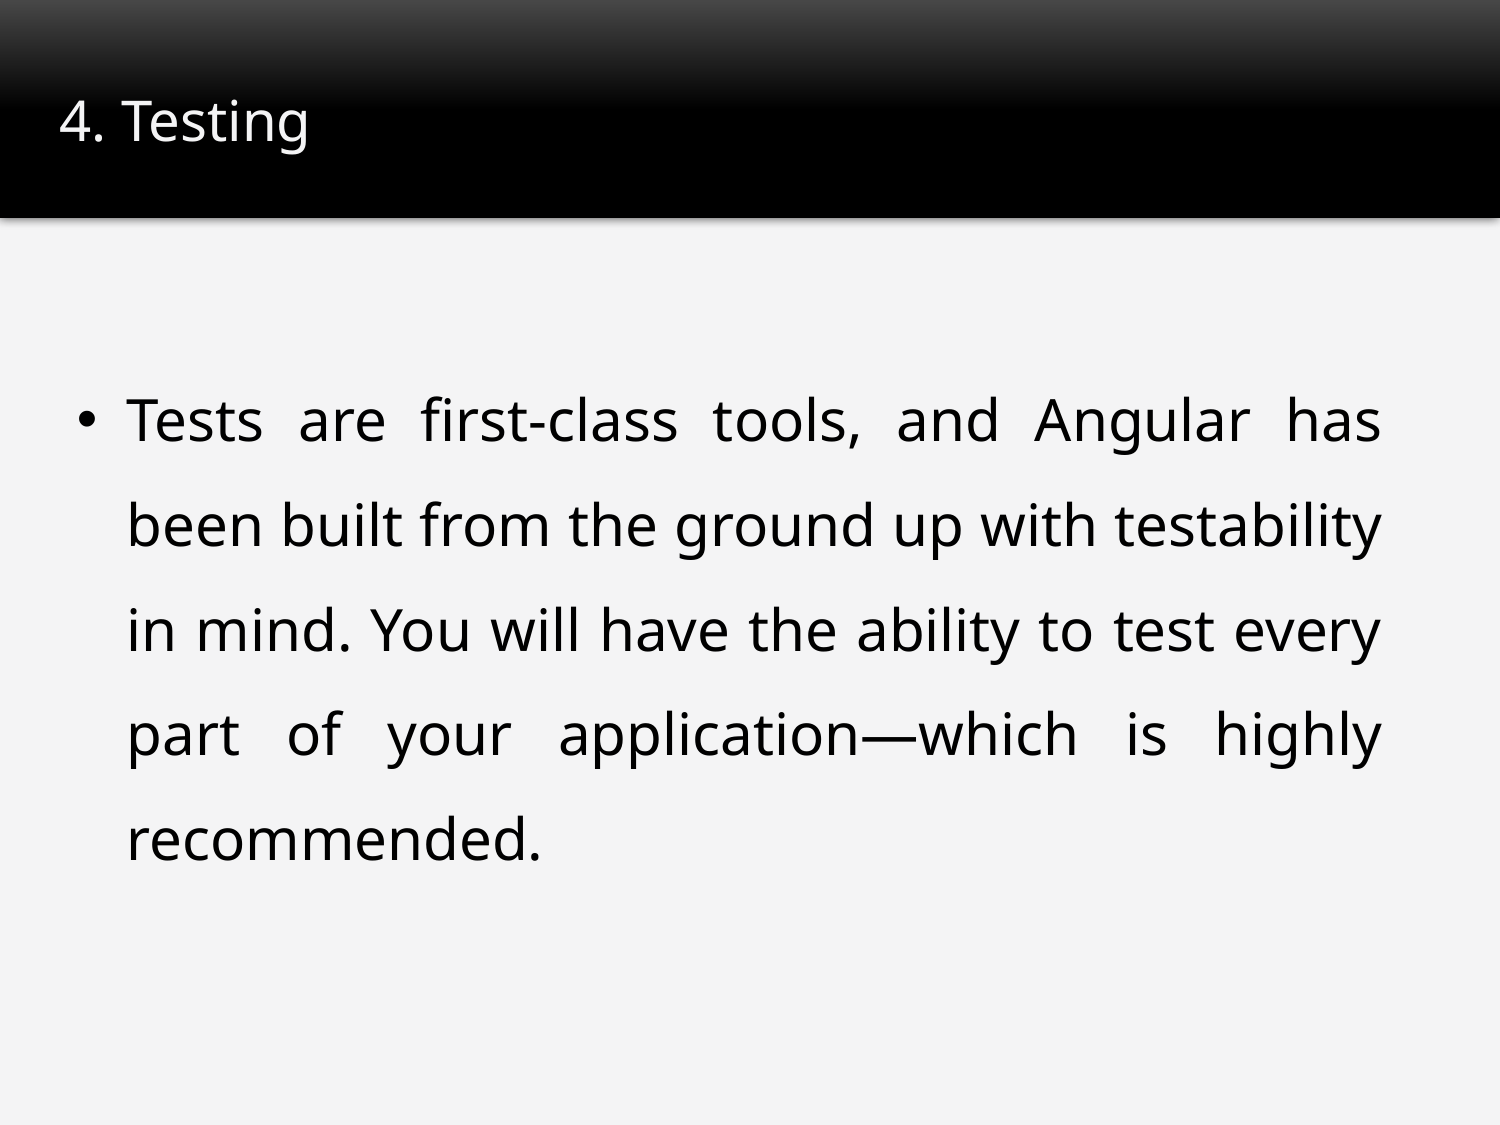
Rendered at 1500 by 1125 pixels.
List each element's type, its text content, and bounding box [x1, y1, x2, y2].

title 4. Testing [44, 37, 1339, 201]
list Tests are first-class tools, and Angular has been built from the ground up with testability in mind. You will have the ability to test every part of your application—which is highly recommended. [55, 340, 1397, 957]
